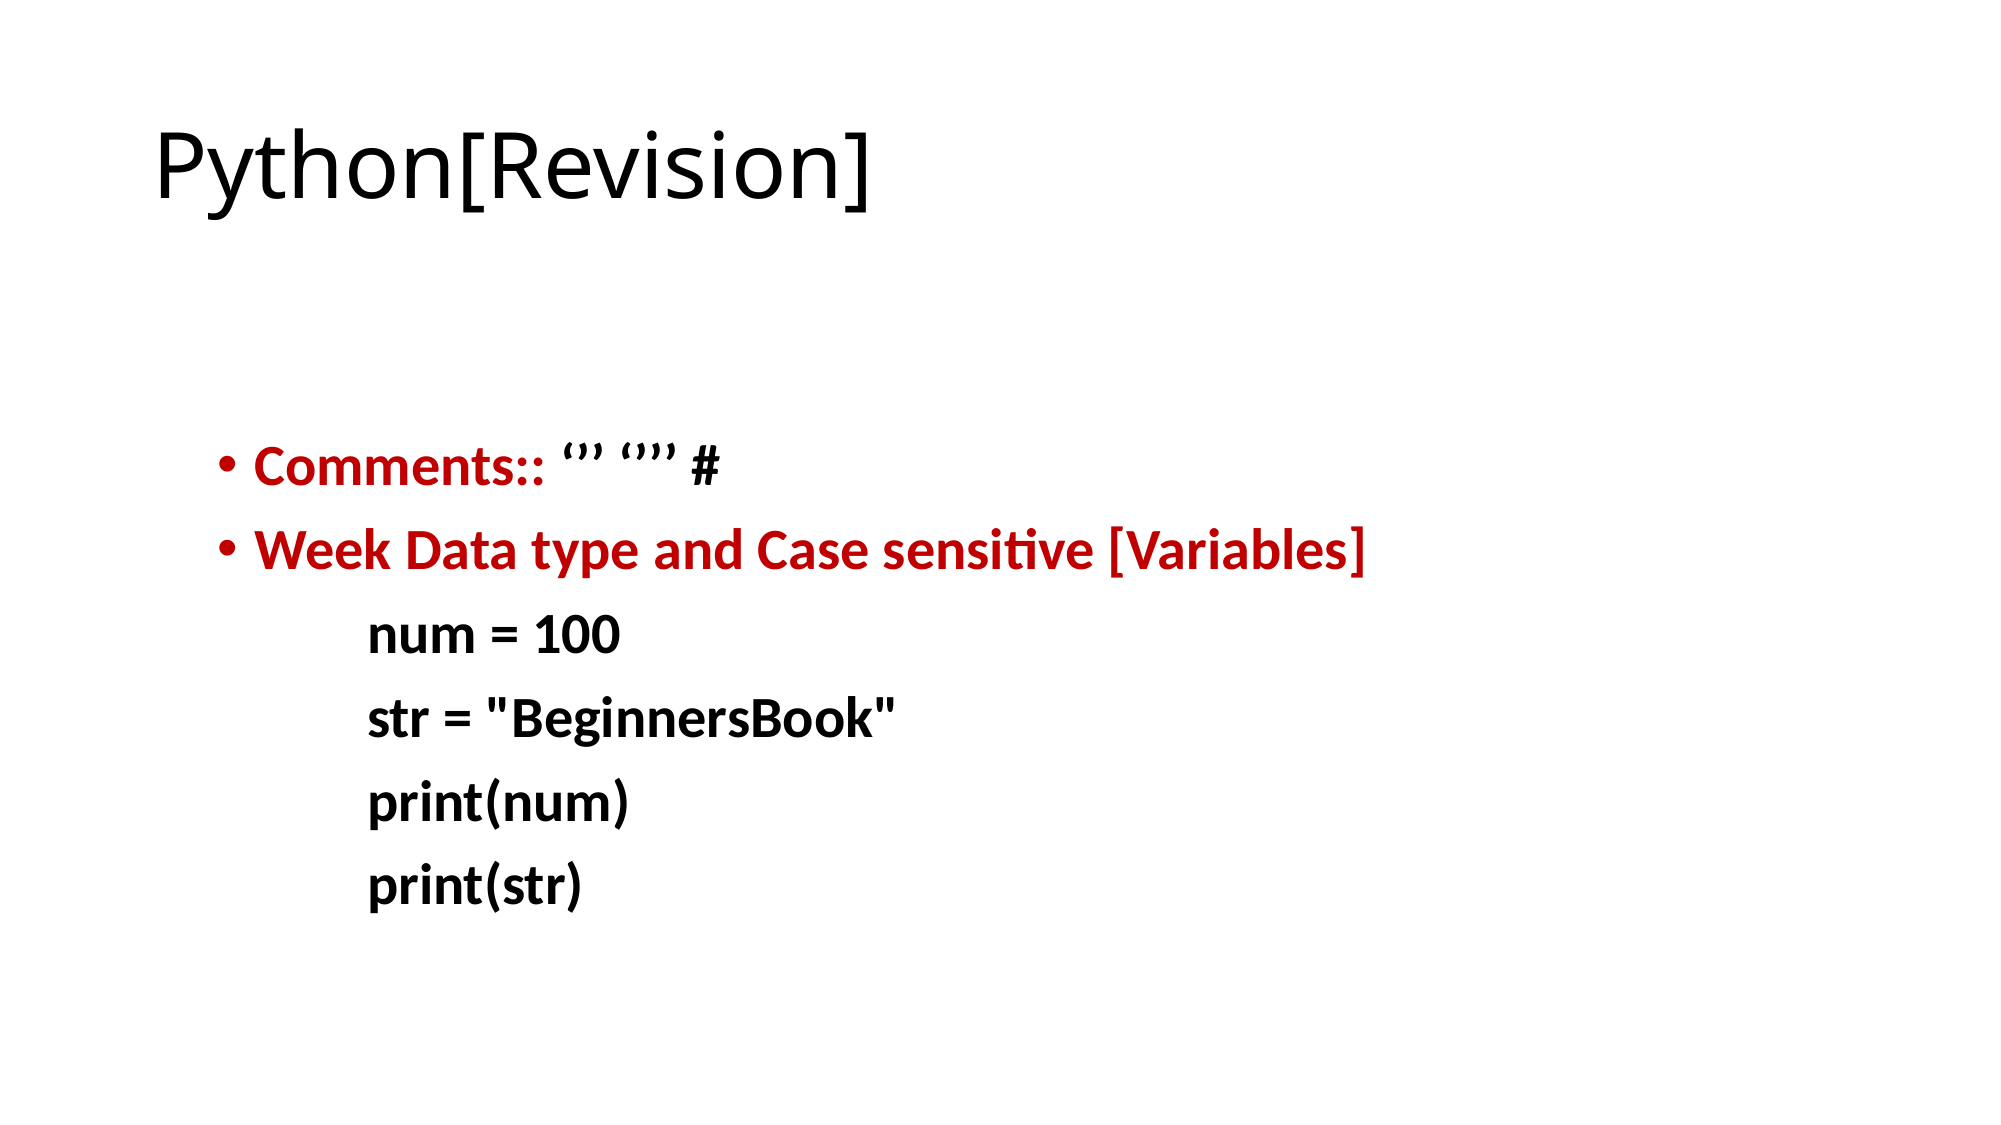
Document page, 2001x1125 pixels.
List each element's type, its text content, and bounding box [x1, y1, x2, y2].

list Comments:: ‘’’ ‘’’’ # Week Data type and Case sensitive [Variables] num = 100 str = "BeginnersBook" print(num) print(str) [202, 428, 1778, 973]
title Python[Revision] [137, 59, 1863, 278]
